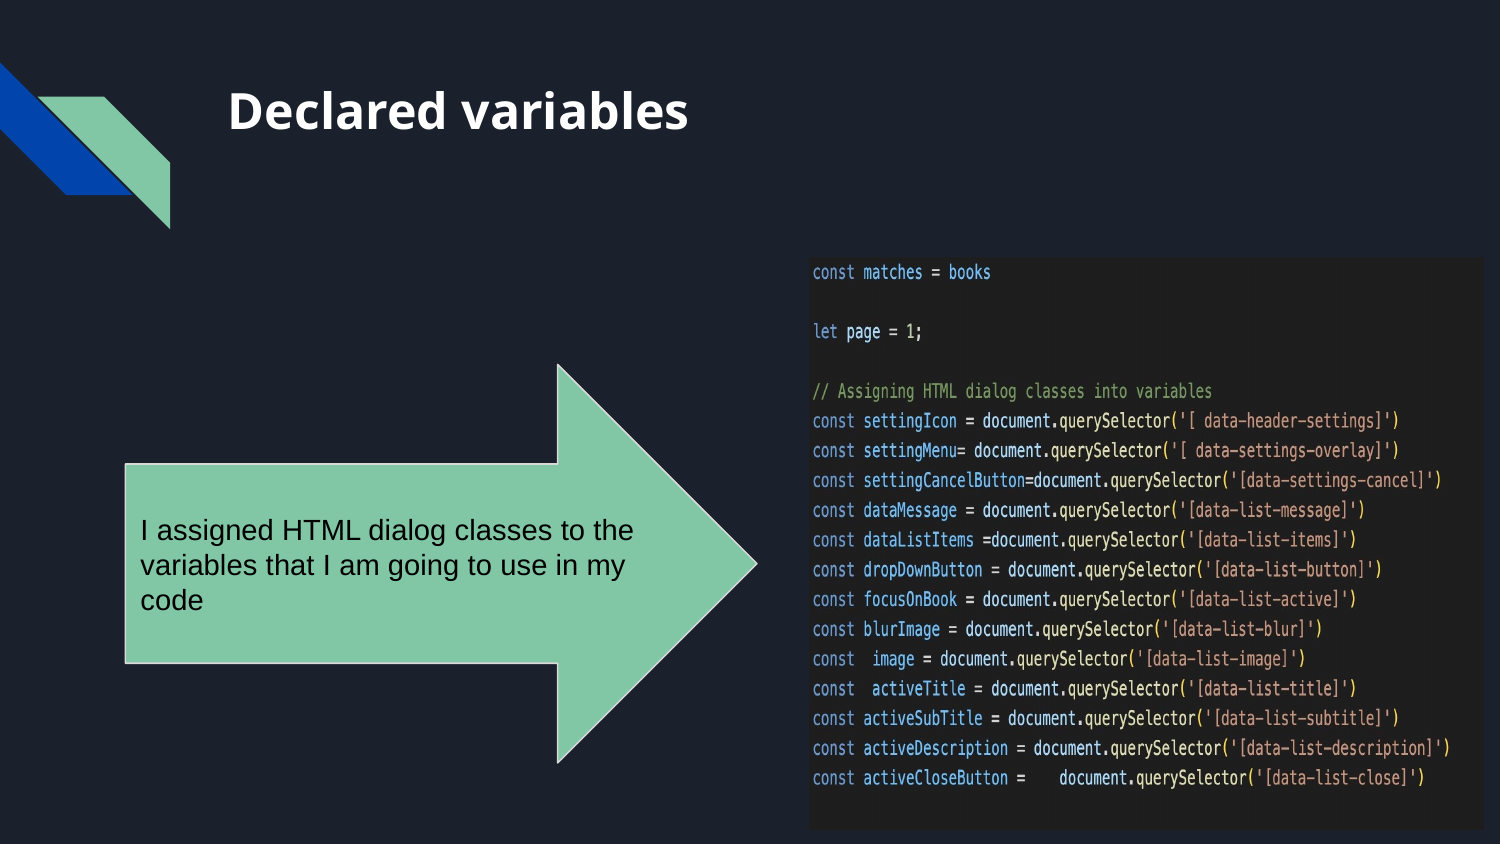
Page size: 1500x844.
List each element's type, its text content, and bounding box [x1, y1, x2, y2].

picture [808, 256, 1484, 830]
title Declared variables [212, 64, 1368, 215]
text_box I assigned HTML dialog classes to the variables that I am going to use in my code [125, 364, 757, 763]
